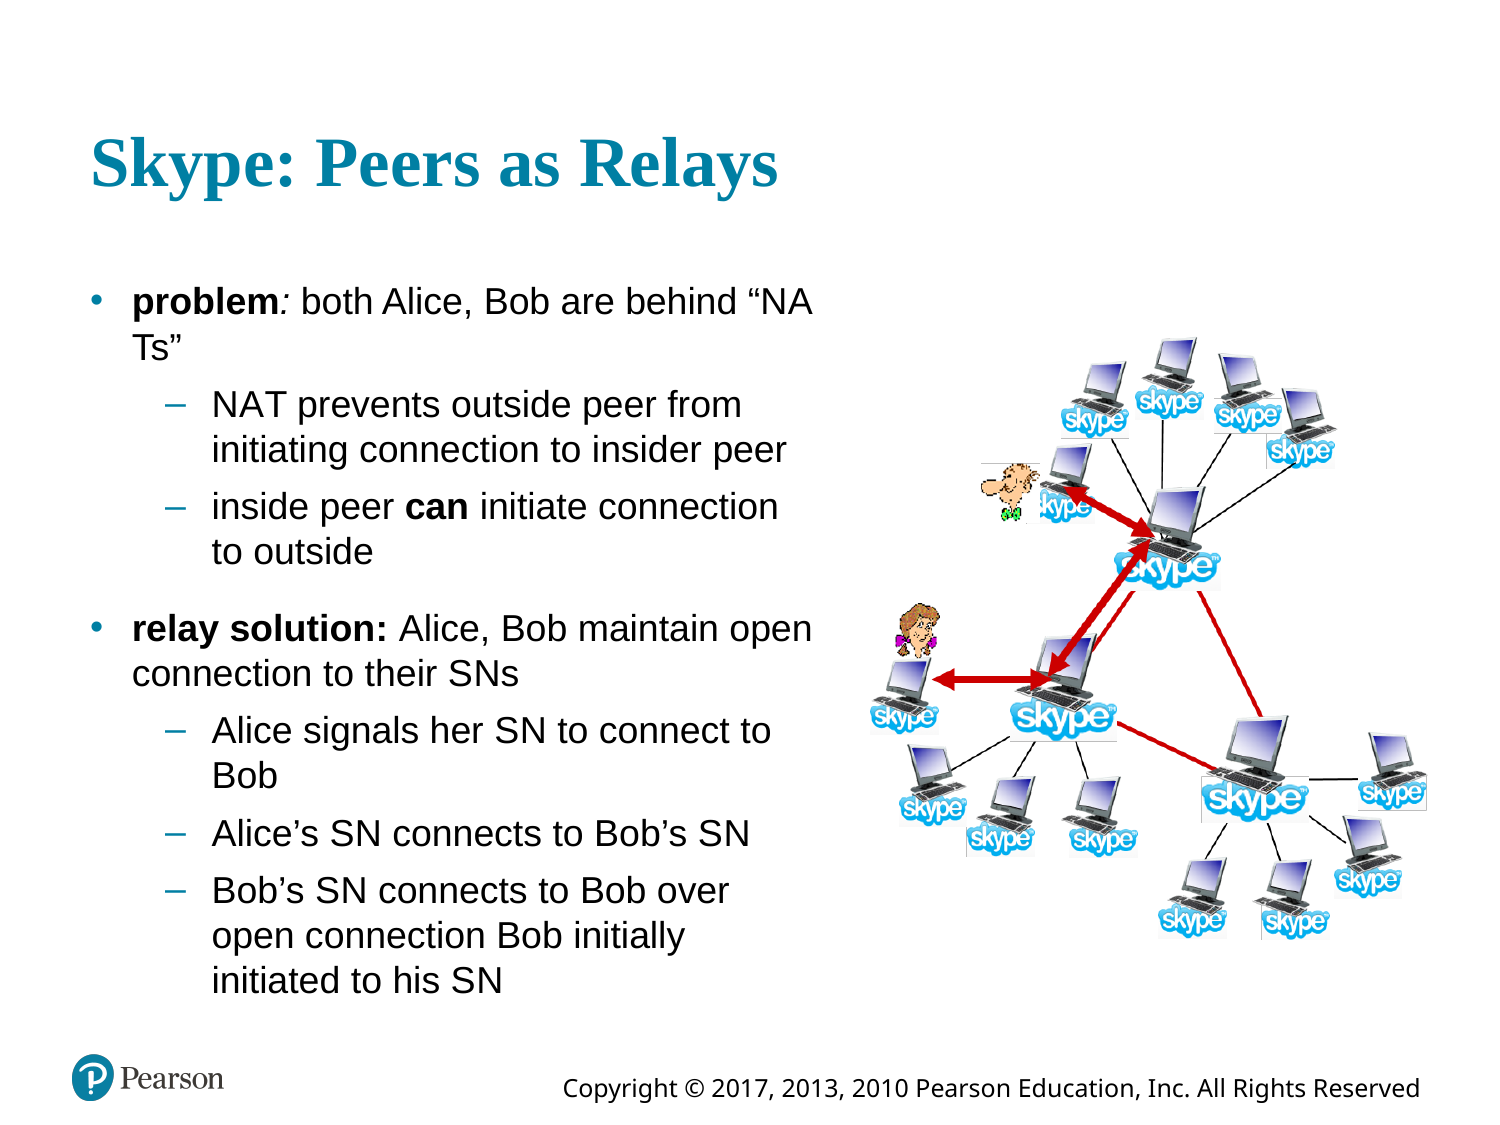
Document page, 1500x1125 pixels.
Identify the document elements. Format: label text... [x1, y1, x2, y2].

picture [72, 1087, 83, 1101]
picture [80, 1063, 106, 1088]
picture [98, 1054, 224, 1101]
picture [72, 1054, 88, 1070]
title Skype: Peers as Relays [75, 0, 1425, 216]
picture [857, 334, 1442, 941]
list problem: both Alice, Bob are behind “N A Ts” N A T prevents outside peer from initiating connection to insider peer inside peer can initiate connection to outside relay solution: Alice, Bob maintain open connection to their S Ns Alice signals her S N to connect to Bob Alice’s S N connects to Bob’s S N Bob’s S N connects to Bob over open connection Bob initially initiated to his S N [75, 262, 833, 1017]
